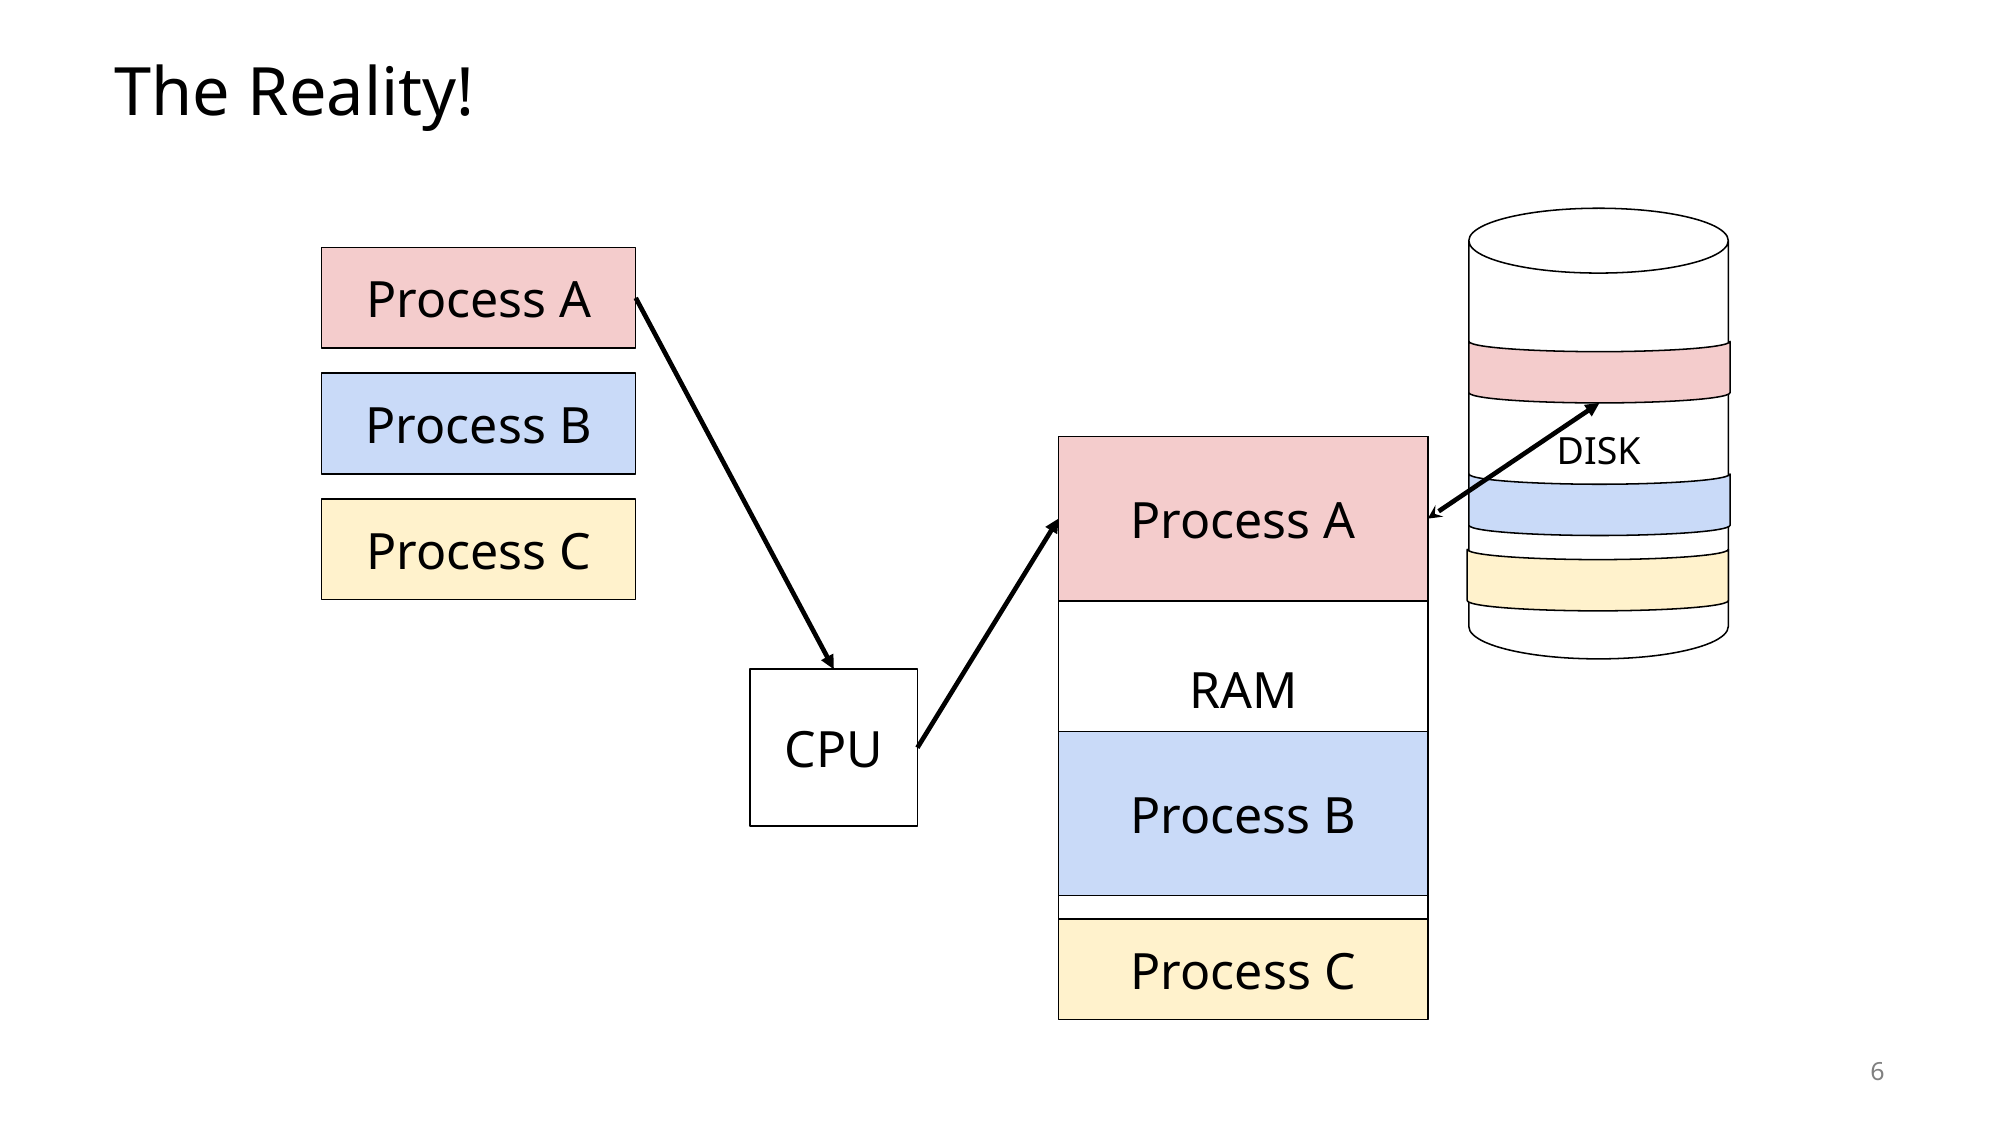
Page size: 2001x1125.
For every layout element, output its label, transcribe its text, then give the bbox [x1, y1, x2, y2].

text_box CPU [750, 669, 918, 827]
text_box Process A [321, 247, 636, 349]
text_box [1468, 341, 1731, 403]
text_box Process B [321, 373, 635, 474]
text_box [1468, 473, 1731, 536]
text_box DISK [1468, 208, 1729, 351]
text_box DISK [1468, 602, 1729, 659]
title The Reality! [99, 37, 1900, 150]
text_box Process C [1058, 918, 1428, 1020]
text_box Process C [321, 498, 635, 600]
text_box DISK [1468, 526, 1729, 559]
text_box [635, 297, 834, 670]
text_box RAM [1059, 601, 1428, 731]
text_box Process B [1058, 731, 1428, 896]
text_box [917, 518, 1059, 748]
text_box DISK [1468, 393, 1523, 402]
text_box DISK [1600, 395, 1729, 484]
slide_number 6 [1749, 1042, 1900, 1103]
text_box VP 1 [1468, 208, 1729, 273]
text_box Process A [1058, 436, 1428, 601]
text_box [1467, 549, 1729, 611]
text_box RAM [1058, 896, 1428, 918]
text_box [1427, 402, 1600, 519]
